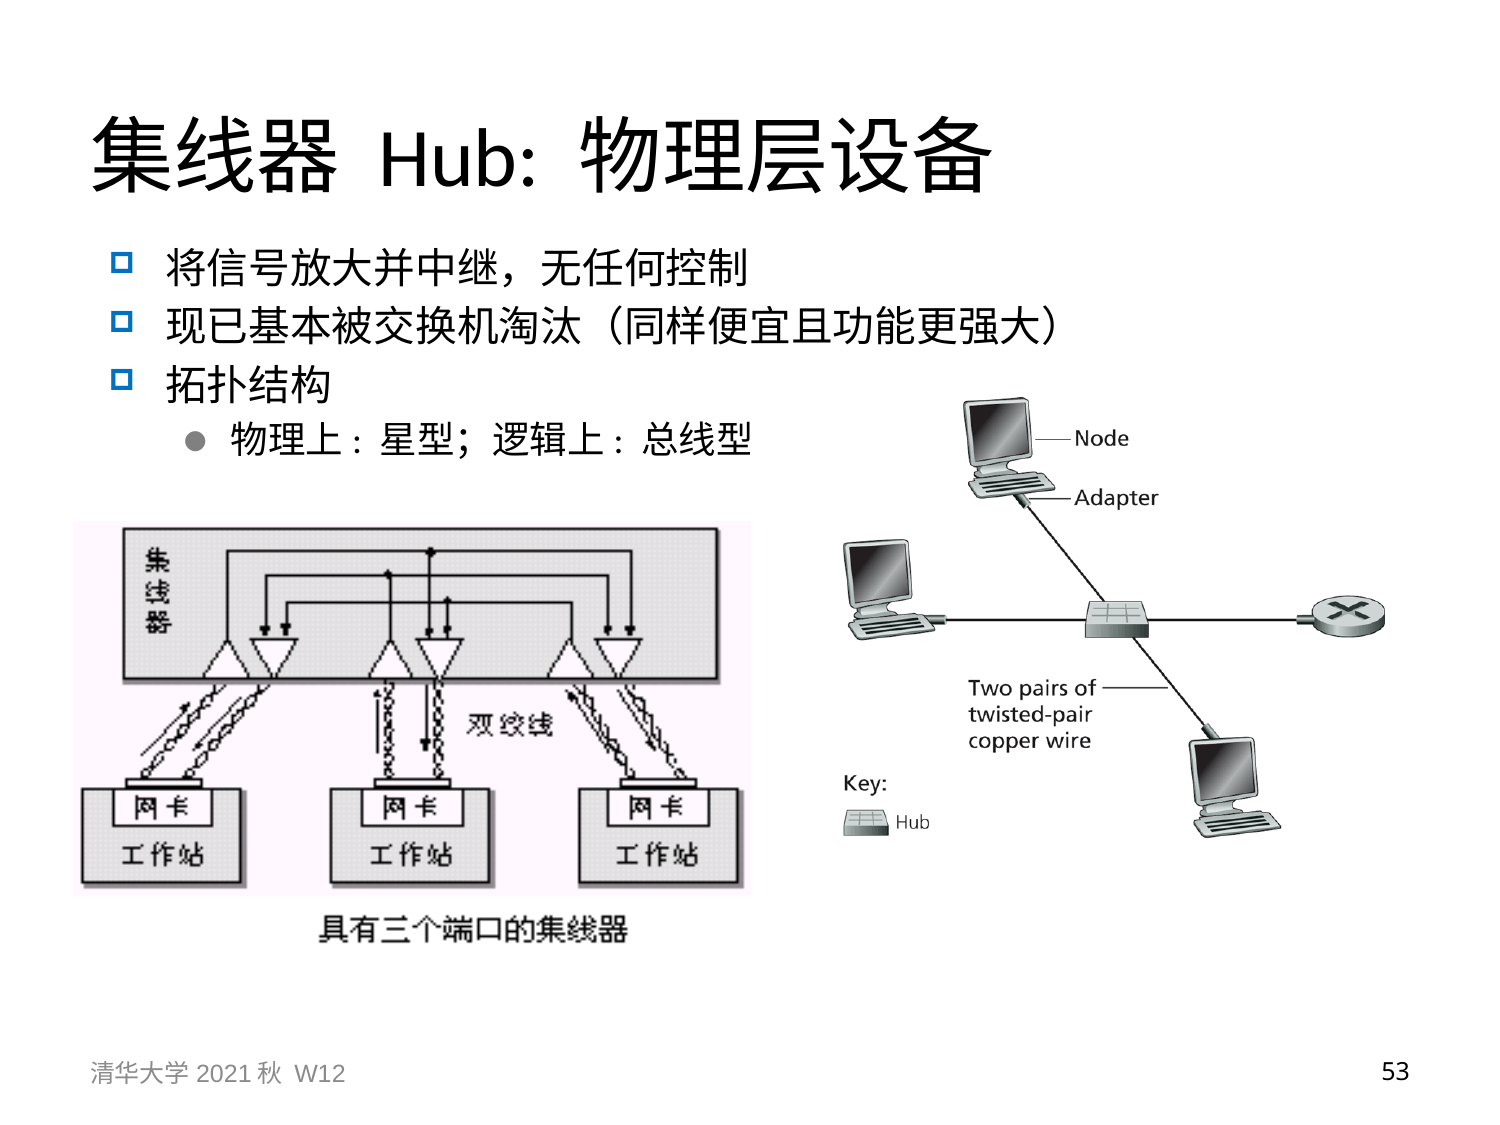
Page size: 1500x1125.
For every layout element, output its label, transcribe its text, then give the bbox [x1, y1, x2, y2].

slide_number 53 [1074, 1042, 1425, 1103]
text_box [68, 521, 755, 953]
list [749, 396, 1458, 864]
title 集线器 Hub: 物理层设备 [75, 75, 1425, 232]
slide_number 清华大学2021秋 W12 [75, 1042, 425, 1103]
list 将信号放大并中继，无任何控制 现已基本被交换机淘汰（同样便宜且功能更强大） 拓扑结构 物理上: 星型；逻辑上: 总线型 [93, 234, 1199, 520]
